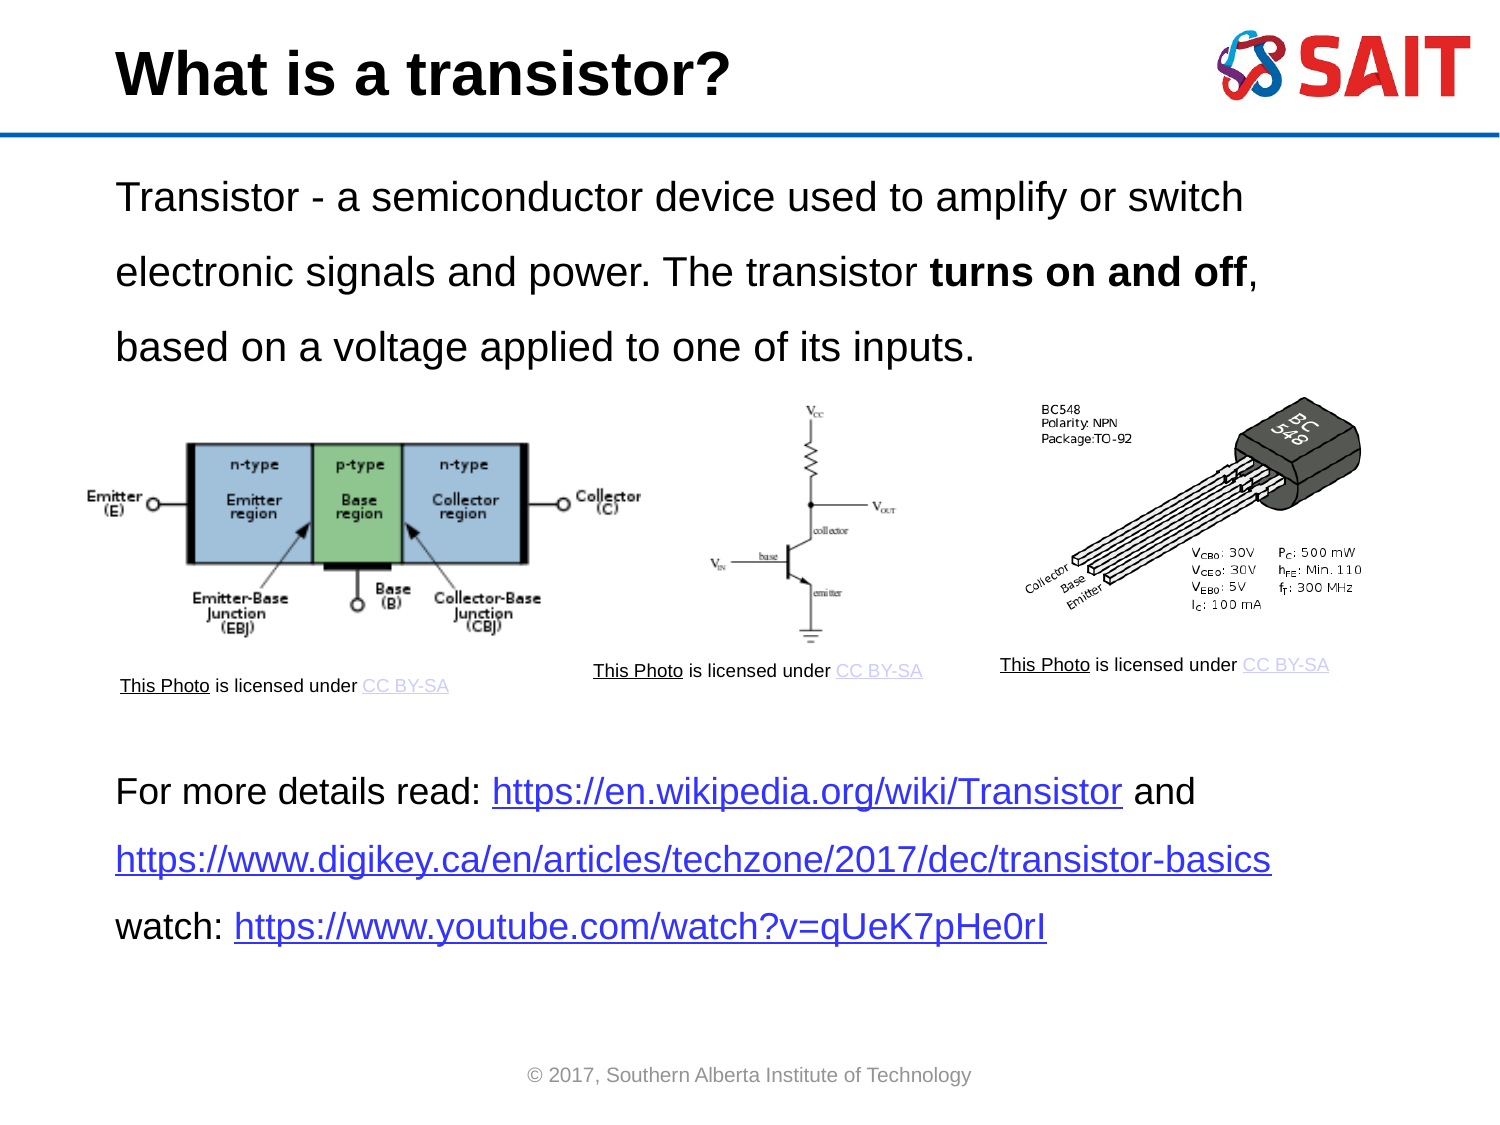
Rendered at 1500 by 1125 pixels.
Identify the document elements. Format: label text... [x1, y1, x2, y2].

picture [75, 415, 641, 653]
text_box This Photo is licensed under CC BY-SA [105, 668, 574, 704]
text_box Transistor - a semiconductor device used to amplify or switch electronic signals and power. The transistor turns on and off, based on a voltage applied to one of its inputs. For more details read: https://en.wikipedia.org/wiki/Transistor and https://www.digikey.ca/en/articles/techzone/2017/dec/transistor-basics watch: https://www.youtube.com/watch?v=qUeK7pHe0rI [100, 137, 1399, 1023]
text_box This Photo is licensed under CC BY-SA [985, 646, 1372, 683]
picture [1187, 0, 1500, 130]
picture [666, 384, 951, 669]
picture [1018, 390, 1367, 617]
text_box What is a transistor? [100, 26, 1200, 137]
text_box This Photo is licensed under CC BY-SA [578, 652, 965, 689]
